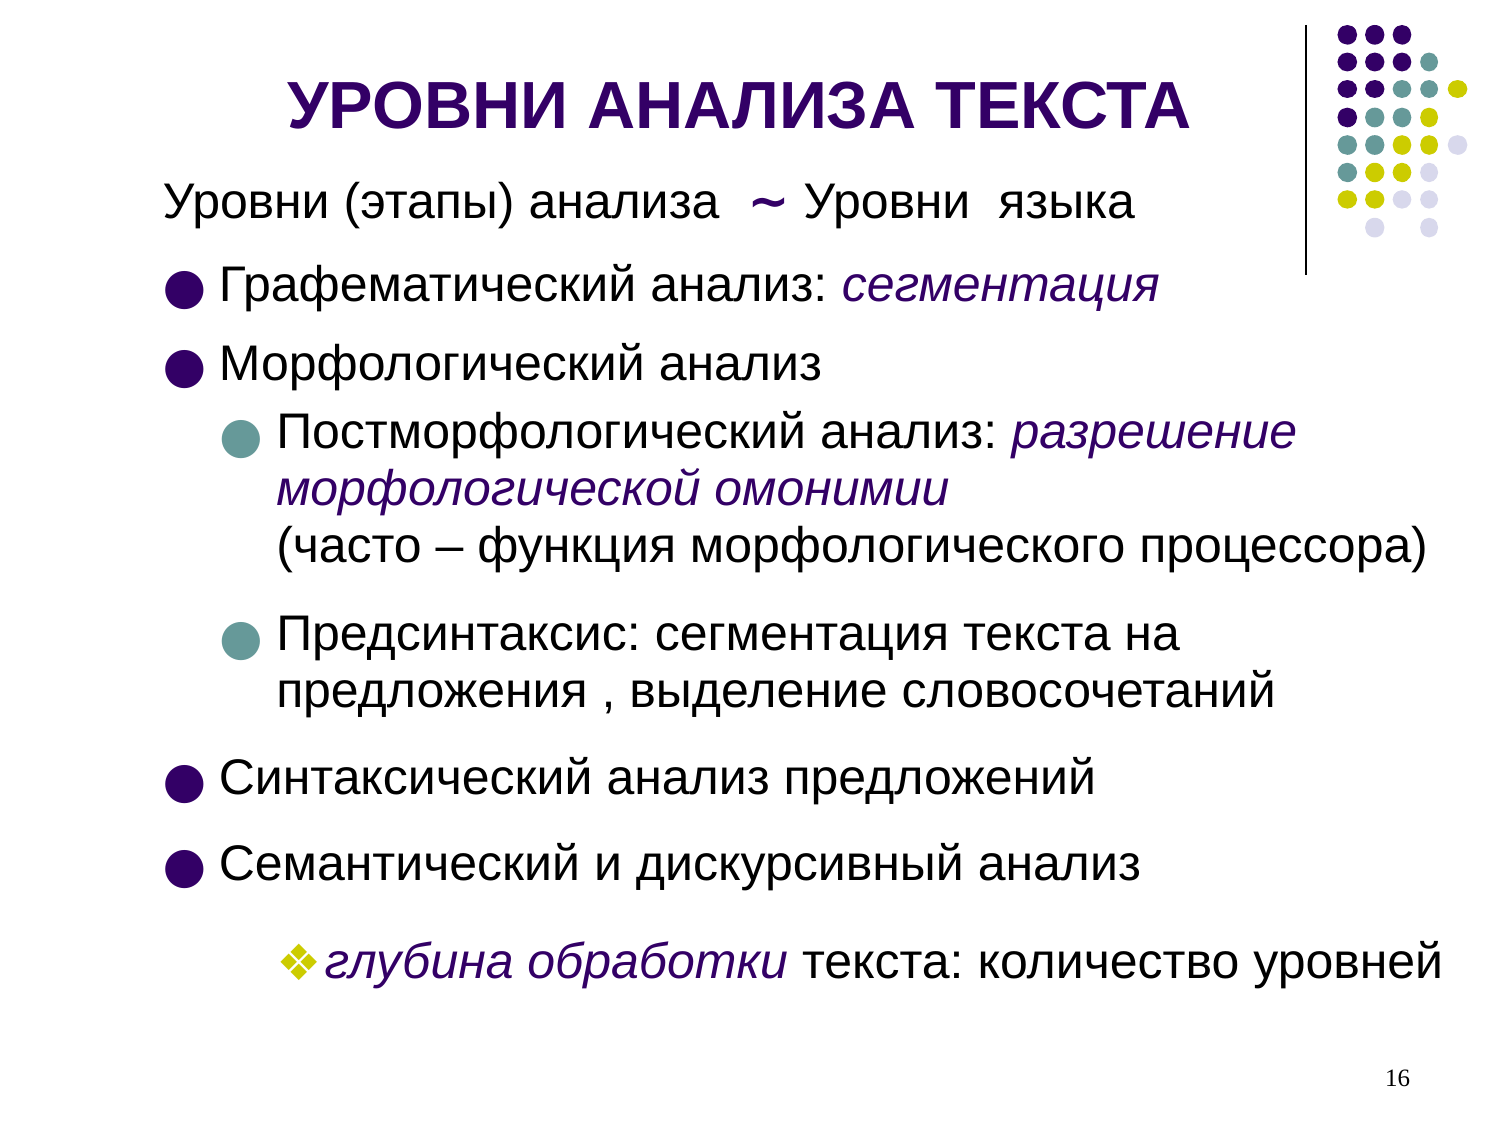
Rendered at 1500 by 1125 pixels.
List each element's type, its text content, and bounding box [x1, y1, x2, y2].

list Уровни (этапы) анализа ∼ Уровни языка Графематический анализ: сегментация Морфологический анализ Постморфологический анализ: разрешение морфологической омонимии (часто – функция морфологического процессора) Предсинтаксис: сегментация текста на предложения , выделение словосочетаний Синтаксический анализ предложений Семантический и дискурсивный анализ глубина обработки текста: количество уровней [147, 172, 1471, 1012]
text_box ‹#› [1074, 1024, 1425, 1100]
title УРОВНИ АНАЛИЗА ТЕКСТА [64, 54, 1415, 173]
